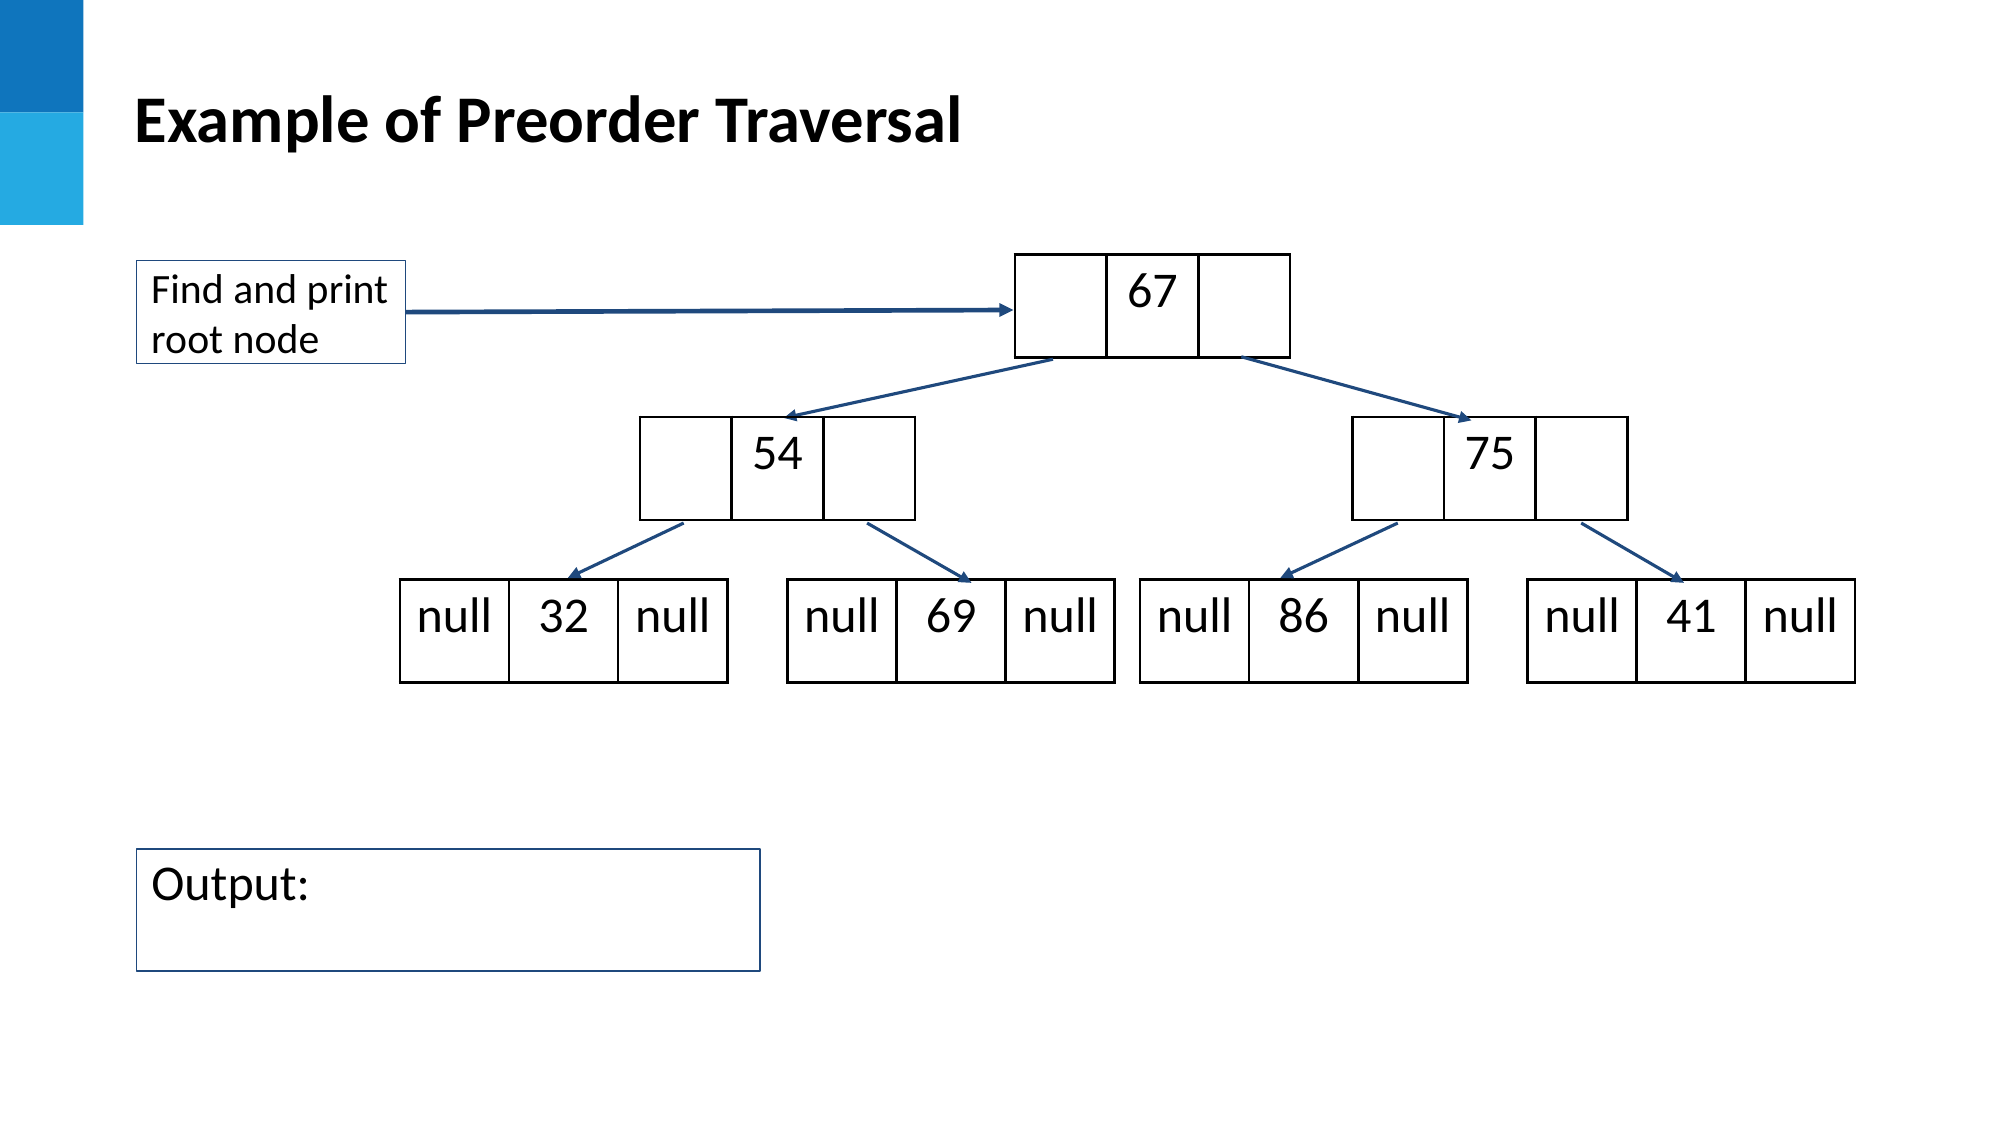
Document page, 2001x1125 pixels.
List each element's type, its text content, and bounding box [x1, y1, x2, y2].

text_box Output: [136, 848, 761, 971]
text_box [866, 522, 972, 584]
table_header null [1529, 581, 1635, 681]
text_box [1280, 522, 1398, 579]
text_box Find and print root node [136, 260, 406, 364]
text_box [1240, 356, 1472, 421]
text_box Example of Preorder Traversal [119, 68, 1913, 164]
table_header 54 [733, 418, 822, 519]
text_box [567, 522, 684, 579]
table_header 32 [510, 581, 617, 681]
table_header null [1007, 581, 1113, 681]
table_header null [1747, 581, 1854, 681]
table_header null [1360, 581, 1466, 681]
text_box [405, 309, 1014, 313]
table_header null [401, 581, 508, 681]
table_header 41 [1638, 581, 1744, 681]
table_header [1200, 256, 1289, 356]
table_header null [619, 581, 726, 681]
table_header null [1141, 581, 1248, 681]
table_header 86 [1250, 581, 1357, 681]
table_header [1537, 418, 1626, 519]
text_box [1580, 522, 1685, 584]
table_header 67 [1108, 256, 1197, 356]
table_header [1354, 429, 1443, 519]
table_header 75 [1445, 418, 1534, 519]
table_header [825, 426, 914, 519]
table_header null [789, 581, 895, 681]
table_header [1016, 256, 1105, 356]
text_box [783, 358, 1054, 419]
table_header 69 [898, 581, 1004, 681]
table_header [641, 418, 730, 519]
